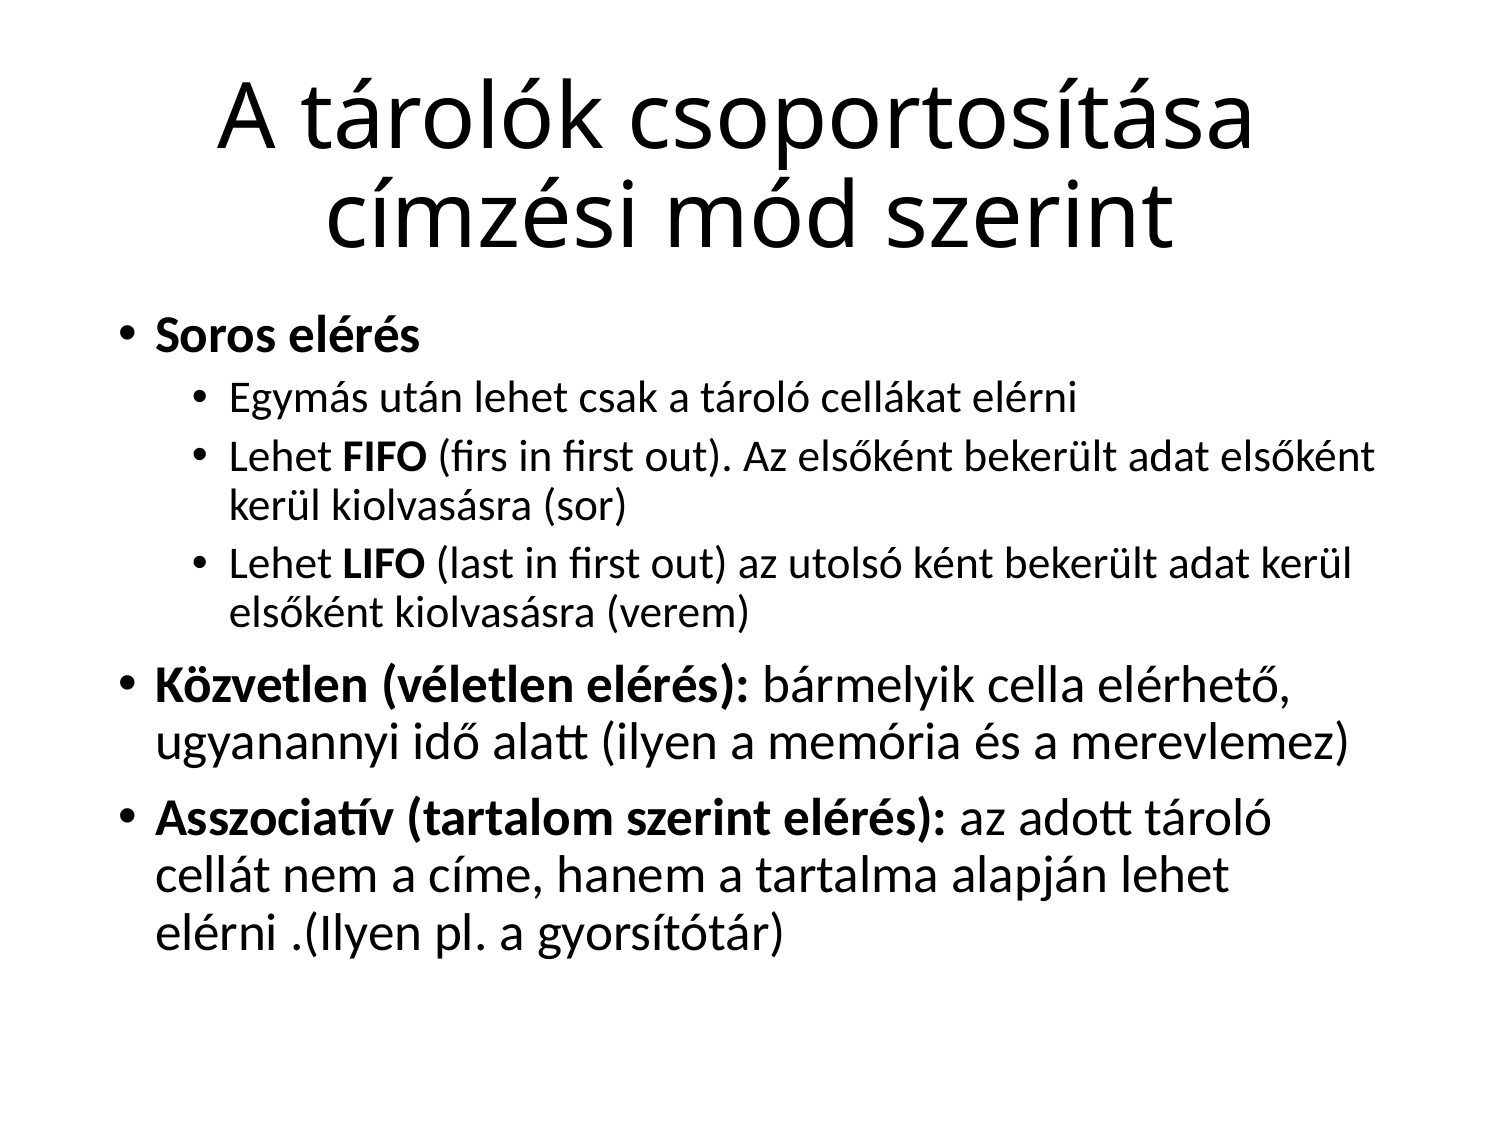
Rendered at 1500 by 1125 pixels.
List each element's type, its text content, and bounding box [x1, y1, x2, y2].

list Soros elérés Egymás után lehet csak a tároló cellákat elérni Lehet FIFO (firs in first out). Az elsőként bekerült adat elsőként kerül kiolvasásra (sor) Lehet LIFO (last in first out) az utolsó ként bekerült adat kerül elsőként kiolvasásra (verem) Közvetlen (véletlen elérés): bármelyik cella elérhető, ugyanannyi idő alatt (ilyen a memória és a merevlemez) Asszociatív (tartalom szerint elérés): az adott tároló cellát nem a címe, hanem a tartalma alapján lehet elérni .(Ilyen pl. a gyorsítótár) [103, 299, 1397, 1014]
title A tárolók csoportosítása címzési mód szerint [103, 59, 1397, 278]
